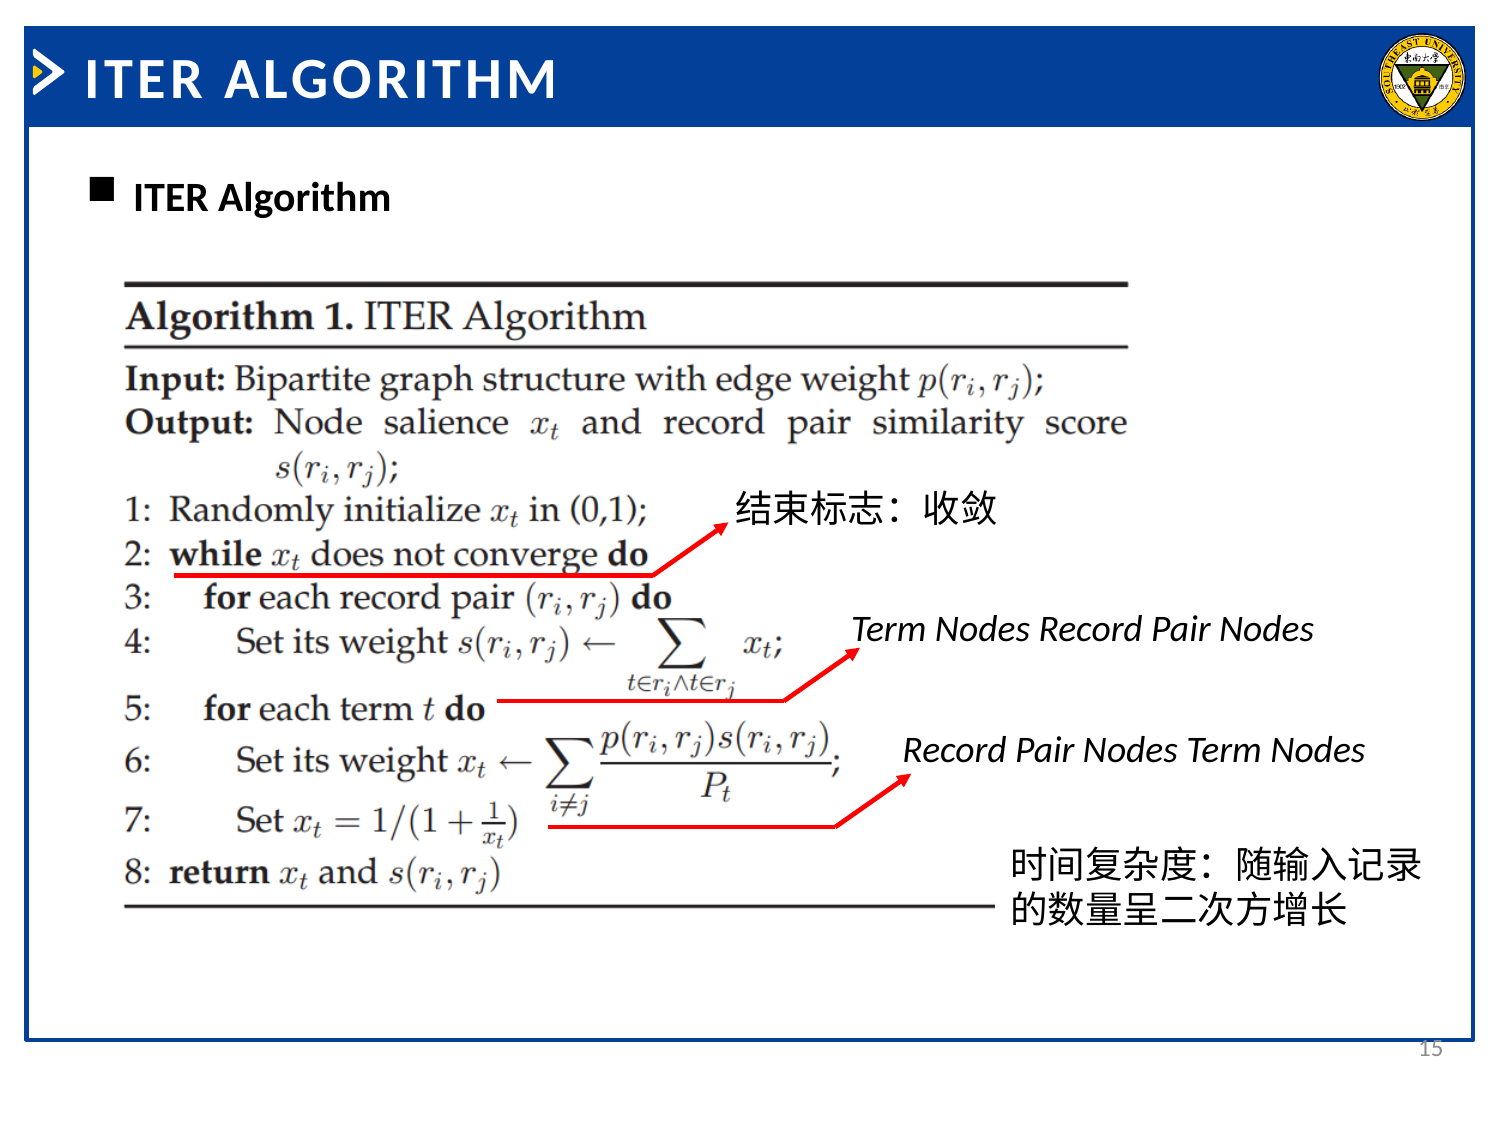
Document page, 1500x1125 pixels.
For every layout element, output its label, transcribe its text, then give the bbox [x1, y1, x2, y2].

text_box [783, 647, 860, 702]
text_box 时间复杂度：随输入记录的数量呈二次方增长 [995, 833, 1459, 939]
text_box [652, 522, 729, 576]
text_box ITER ALGORITHM [70, 32, 1169, 118]
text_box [835, 773, 912, 827]
text_box ITER Algorithm [71, 137, 407, 227]
slide_number 15 [1369, 1016, 1459, 1077]
picture [1378, 33, 1467, 121]
picture [121, 274, 1141, 918]
